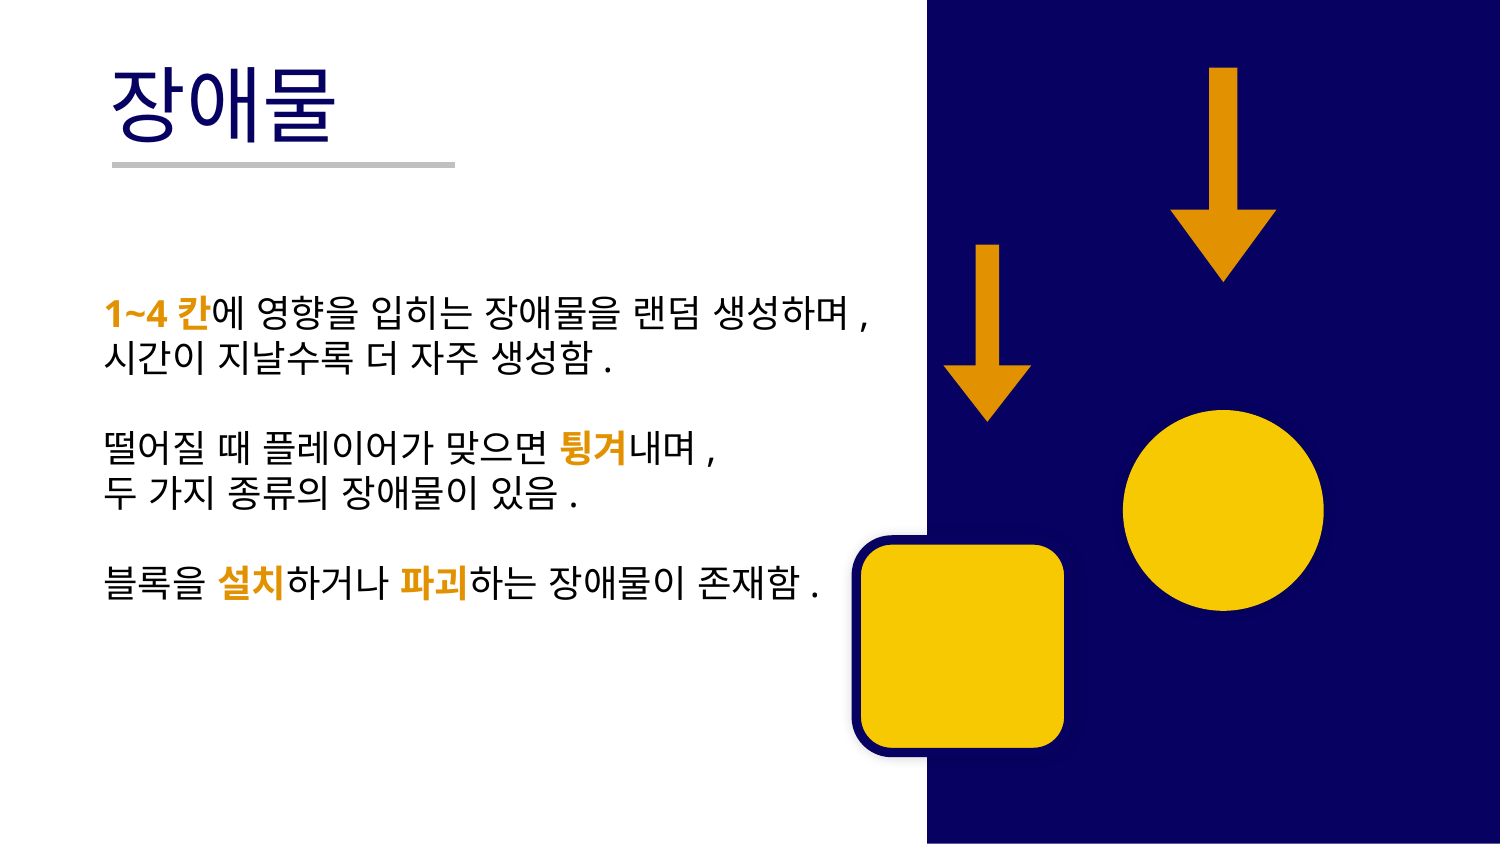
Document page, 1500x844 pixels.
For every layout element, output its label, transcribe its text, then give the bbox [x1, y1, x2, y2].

text_box [941, 242, 1034, 424]
text_box 1~4칸에 영향을 입히는 장애물을 랜덤 생성하며, 시간이 지날수록 더 자주 생성함. 떨어질 때 플레이어가 맞으면 튕겨내며, 두 가지 종류의 장애물이 있음. 블록을 설치하거나 파괴하는 장애물이 존재함. [88, 282, 895, 612]
text_box [1120, 407, 1326, 613]
text_box 장애물 [95, 45, 355, 161]
text_box [925, 0, 1500, 844]
text_box [1168, 65, 1279, 285]
text_box [854, 537, 1071, 755]
